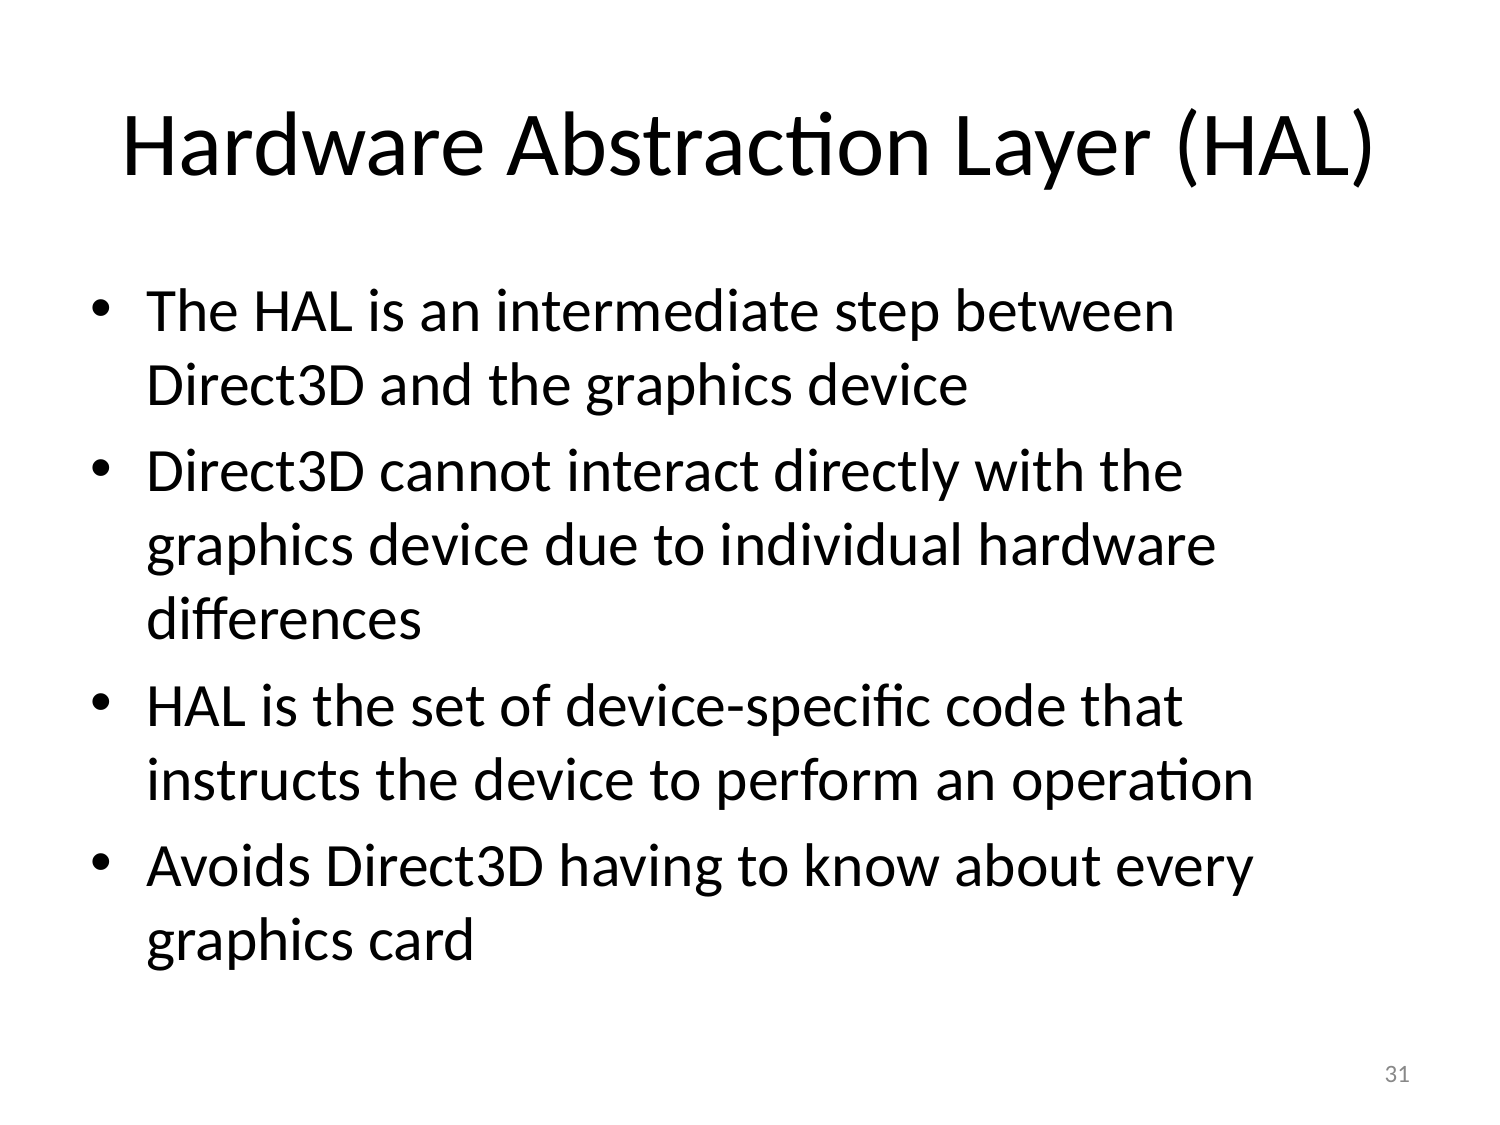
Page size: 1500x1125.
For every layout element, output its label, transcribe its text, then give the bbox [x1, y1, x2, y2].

slide_number 31 [1074, 1042, 1425, 1103]
list The HAL is an intermediate step between Direct3D and the graphics device Direct3D cannot interact directly with the graphics device due to individual hardware differences HAL is the set of device-specific code that instructs the device to perform an operation Avoids Direct3D having to know about every graphics card [75, 262, 1300, 1125]
title Hardware Abstraction Layer (HAL) [75, 45, 1425, 233]
